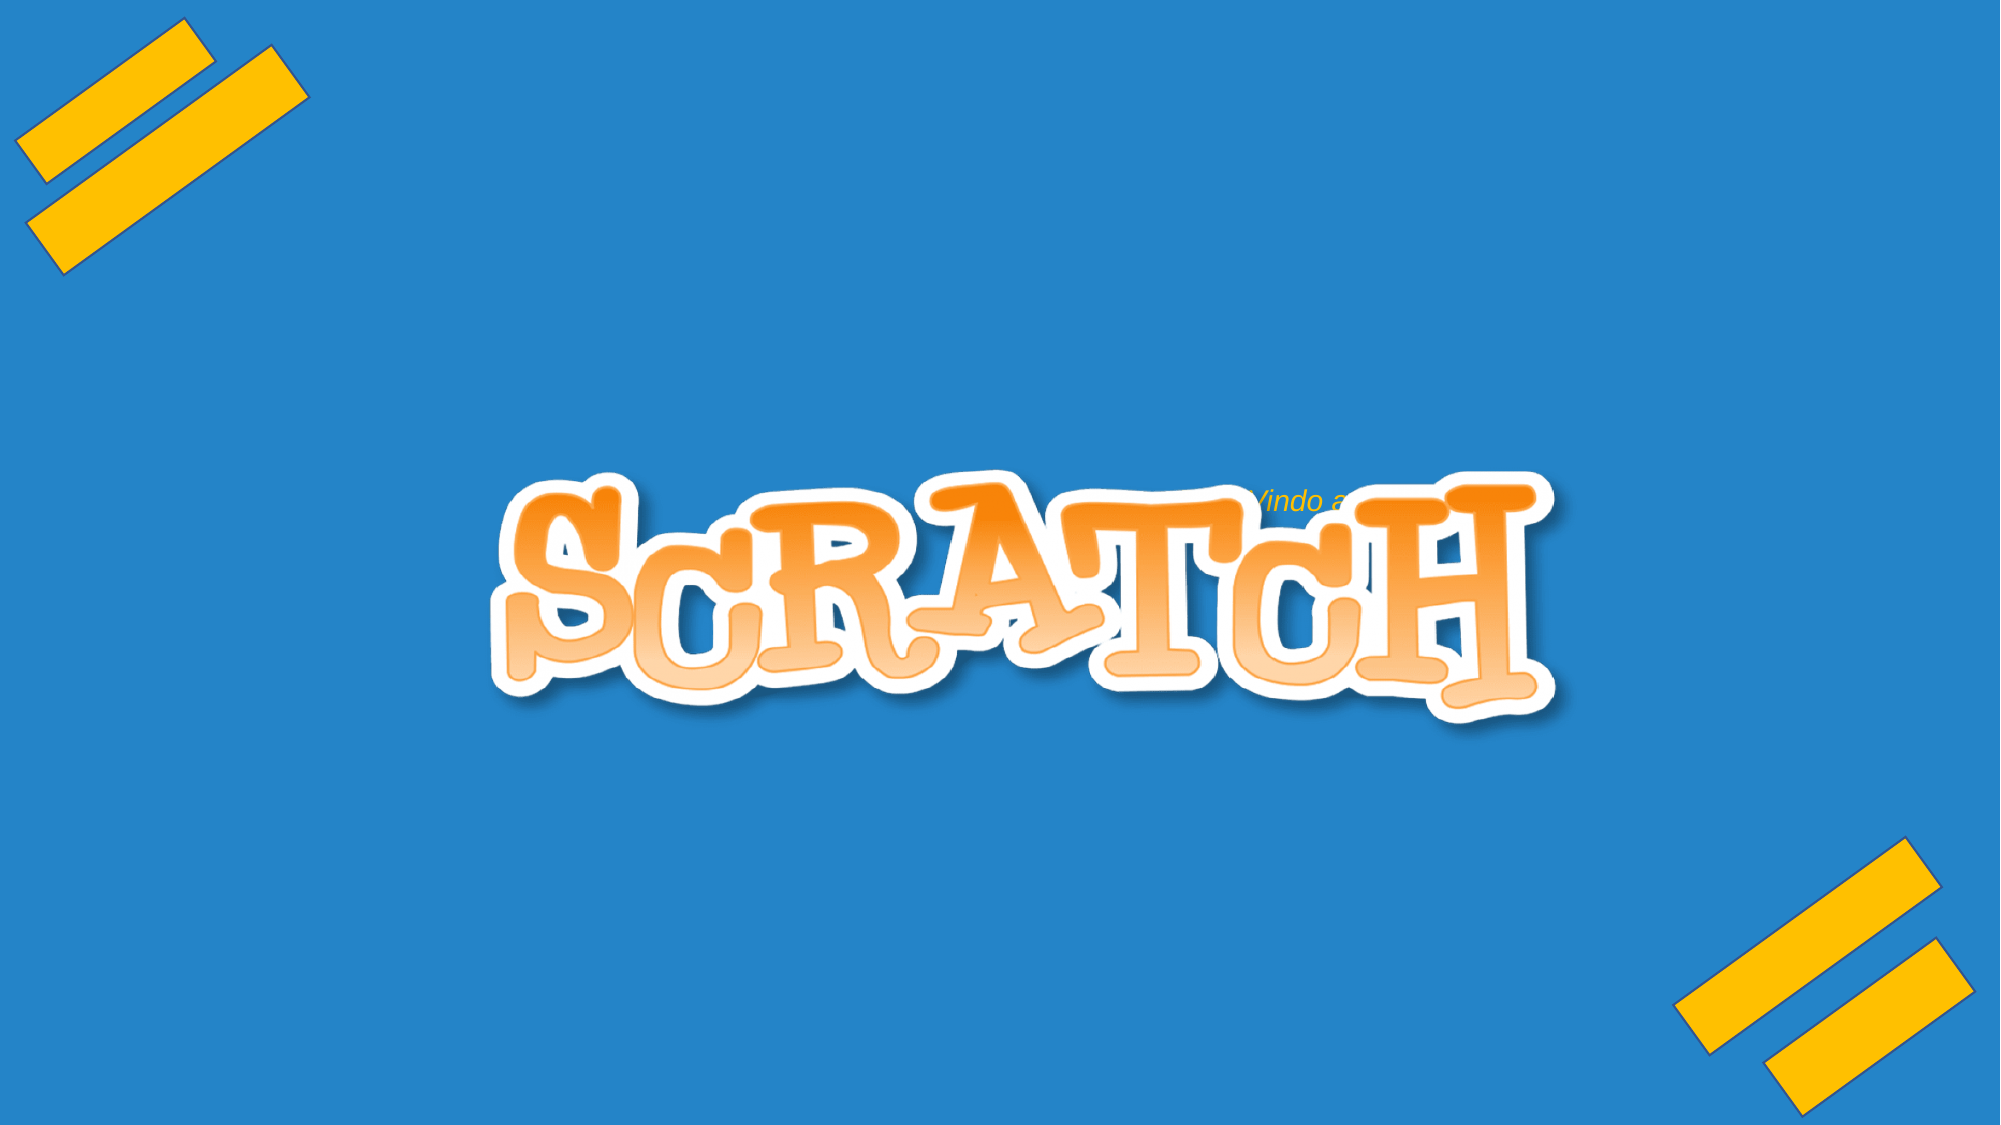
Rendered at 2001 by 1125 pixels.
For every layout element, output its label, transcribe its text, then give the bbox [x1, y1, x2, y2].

text_box [1761, 936, 1977, 1119]
title Bem Vindo ao: [211, 207, 1789, 594]
text_box [13, 16, 218, 186]
text_box [24, 43, 312, 277]
picture [453, 327, 1612, 885]
text_box [1671, 835, 1944, 1057]
